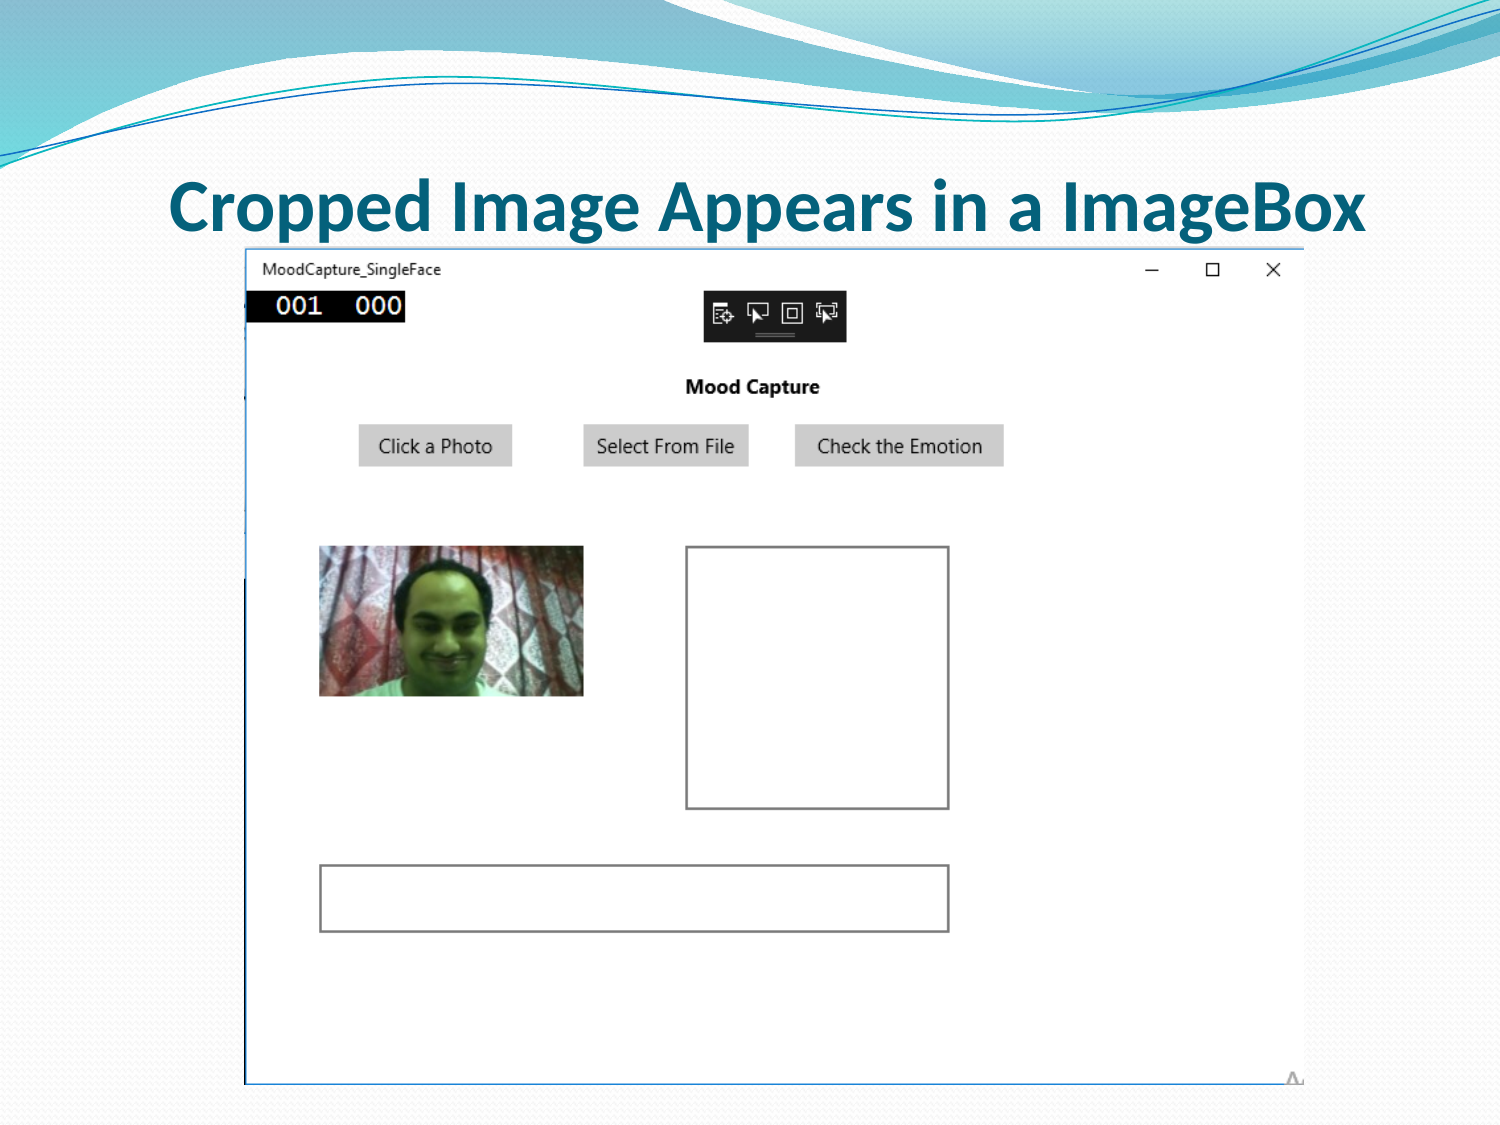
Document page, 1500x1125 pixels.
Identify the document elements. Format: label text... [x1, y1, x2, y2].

picture [244, 245, 1304, 1085]
title Cropped Image Appears in a ImageBox [93, 128, 1444, 247]
